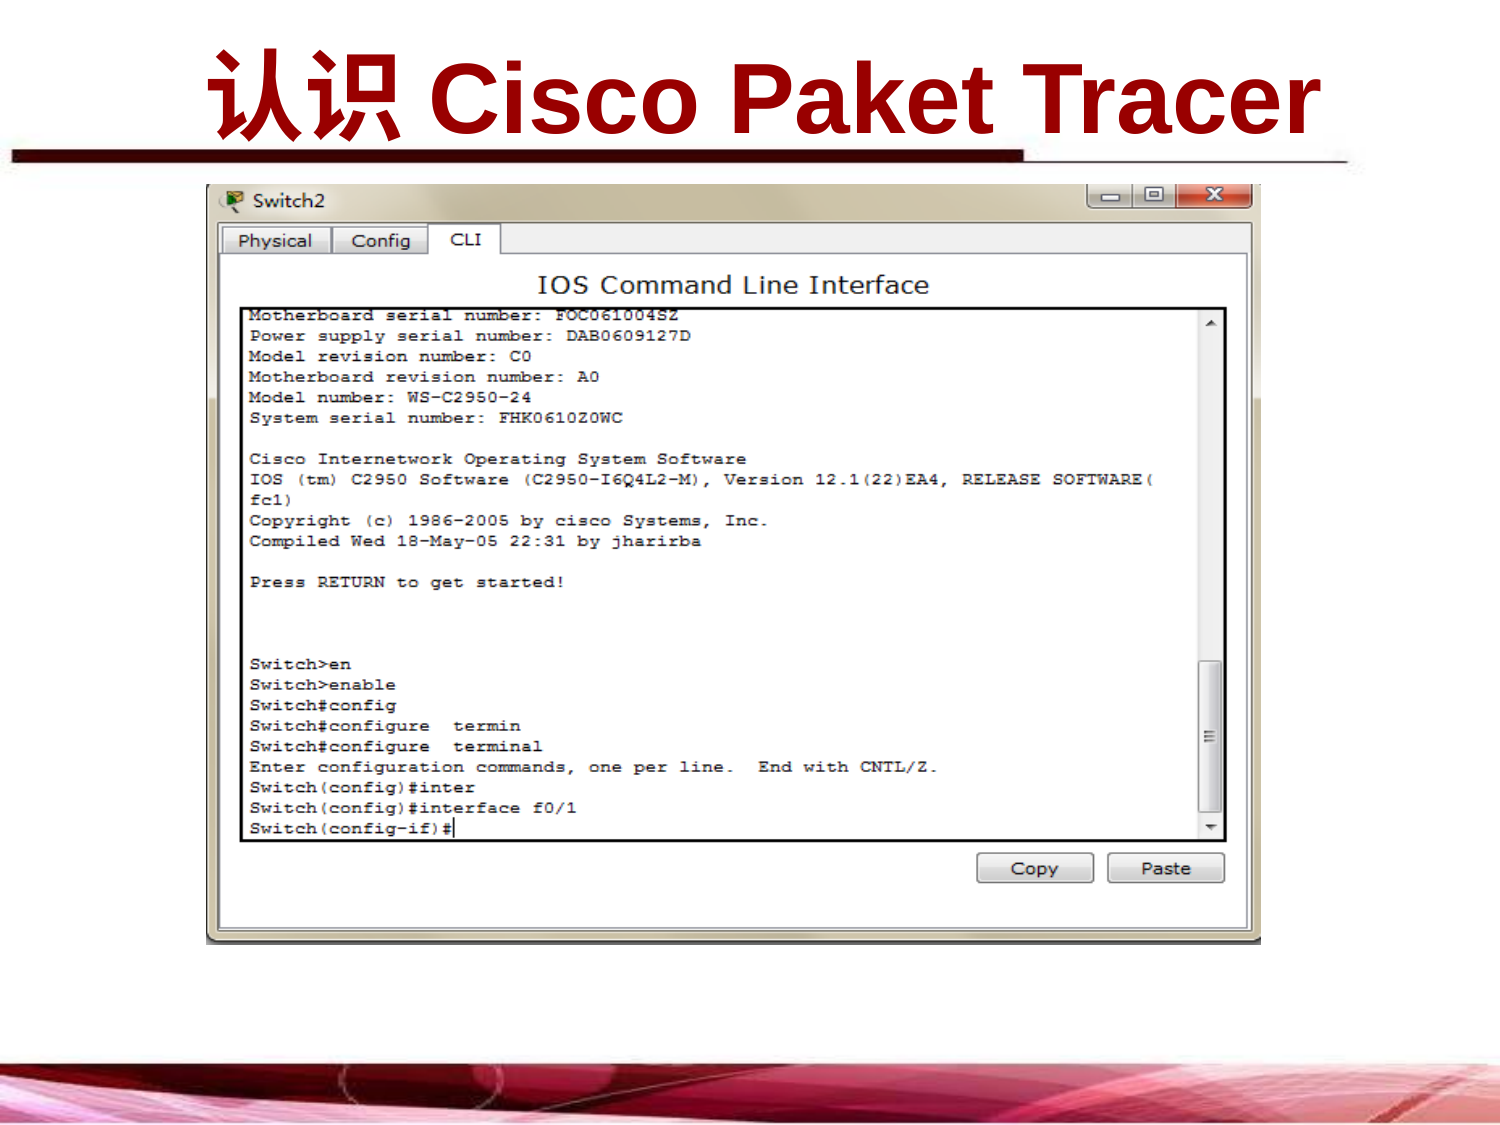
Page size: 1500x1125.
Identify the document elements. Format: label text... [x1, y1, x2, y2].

picture [0, 0, 1500, 1125]
title 认识Cisco Paket Tracer [88, 0, 1439, 188]
